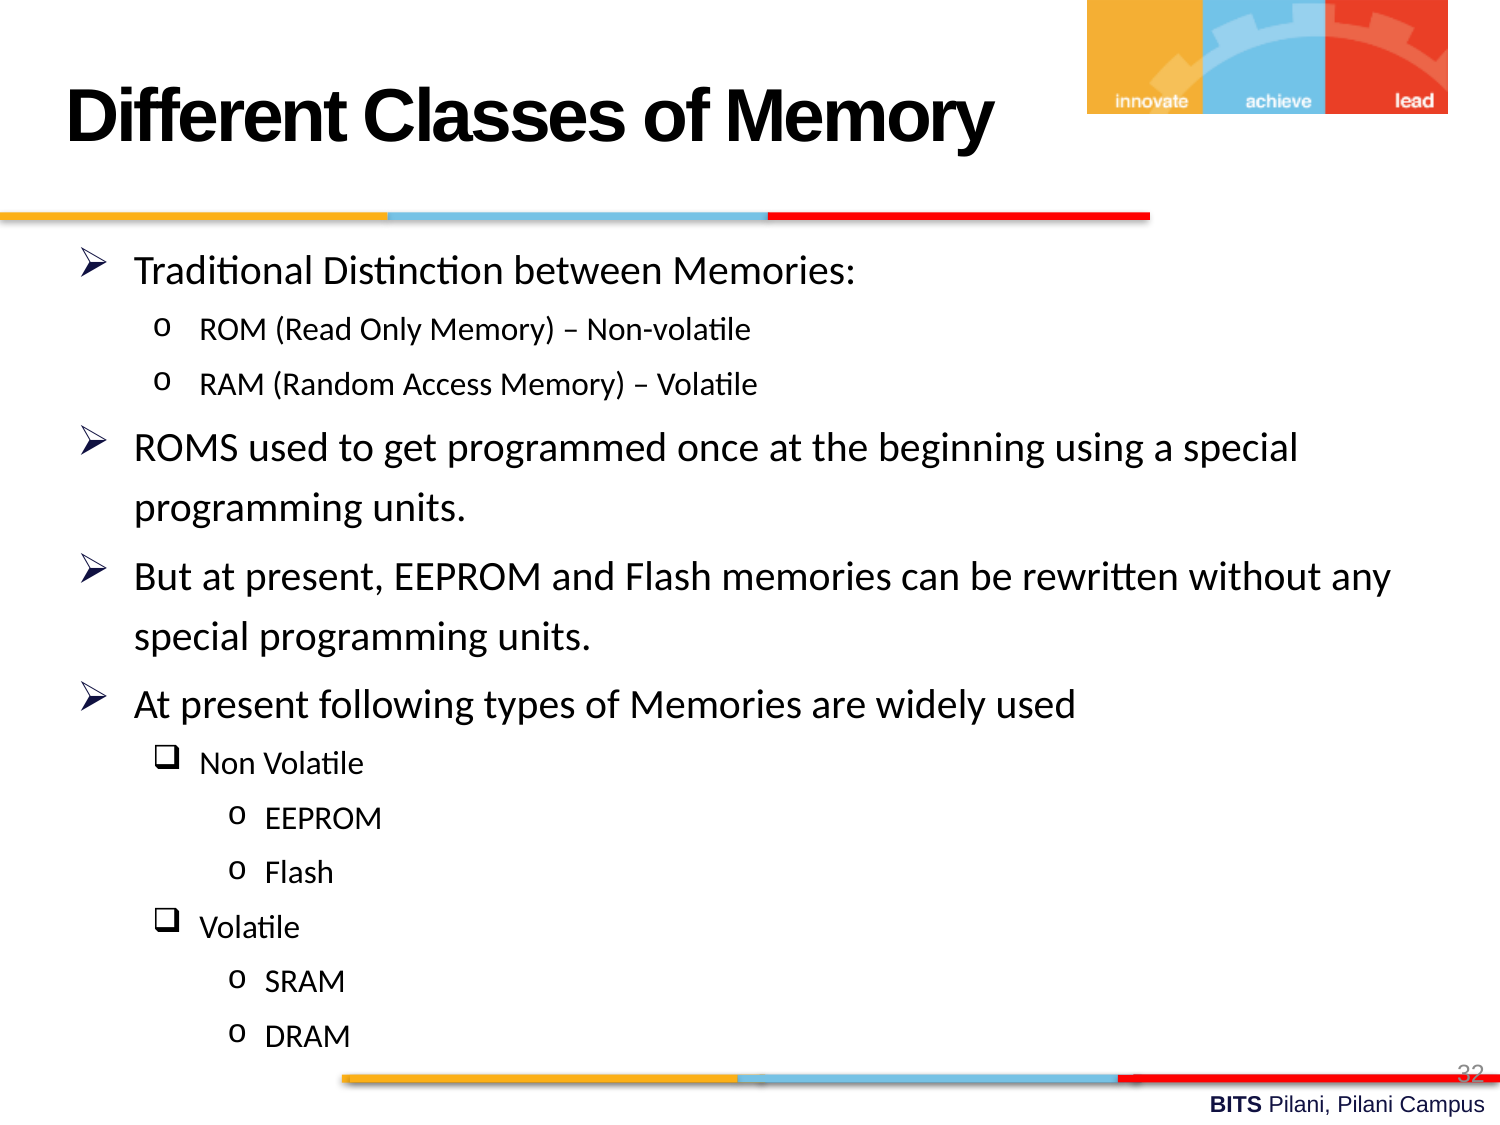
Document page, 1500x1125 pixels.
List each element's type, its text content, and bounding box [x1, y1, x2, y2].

picture [1087, 0, 1448, 114]
slide_number 32 [1149, 1042, 1500, 1103]
list Different Classes of Memory [49, 24, 1088, 213]
list Traditional Distinction between Memories: ROM (Read Only Memory) – Non-volatile RAM (Random Access Memory) – Volatile ROMS used to get programmed once at the beginning using a special programming units. But at present, EEPROM and Flash memories can be rewritten without any special programming units. At present following types of Memories are widely used Non Volatile EEPROM Flash Volatile SRAM DRAM [62, 224, 1413, 1088]
